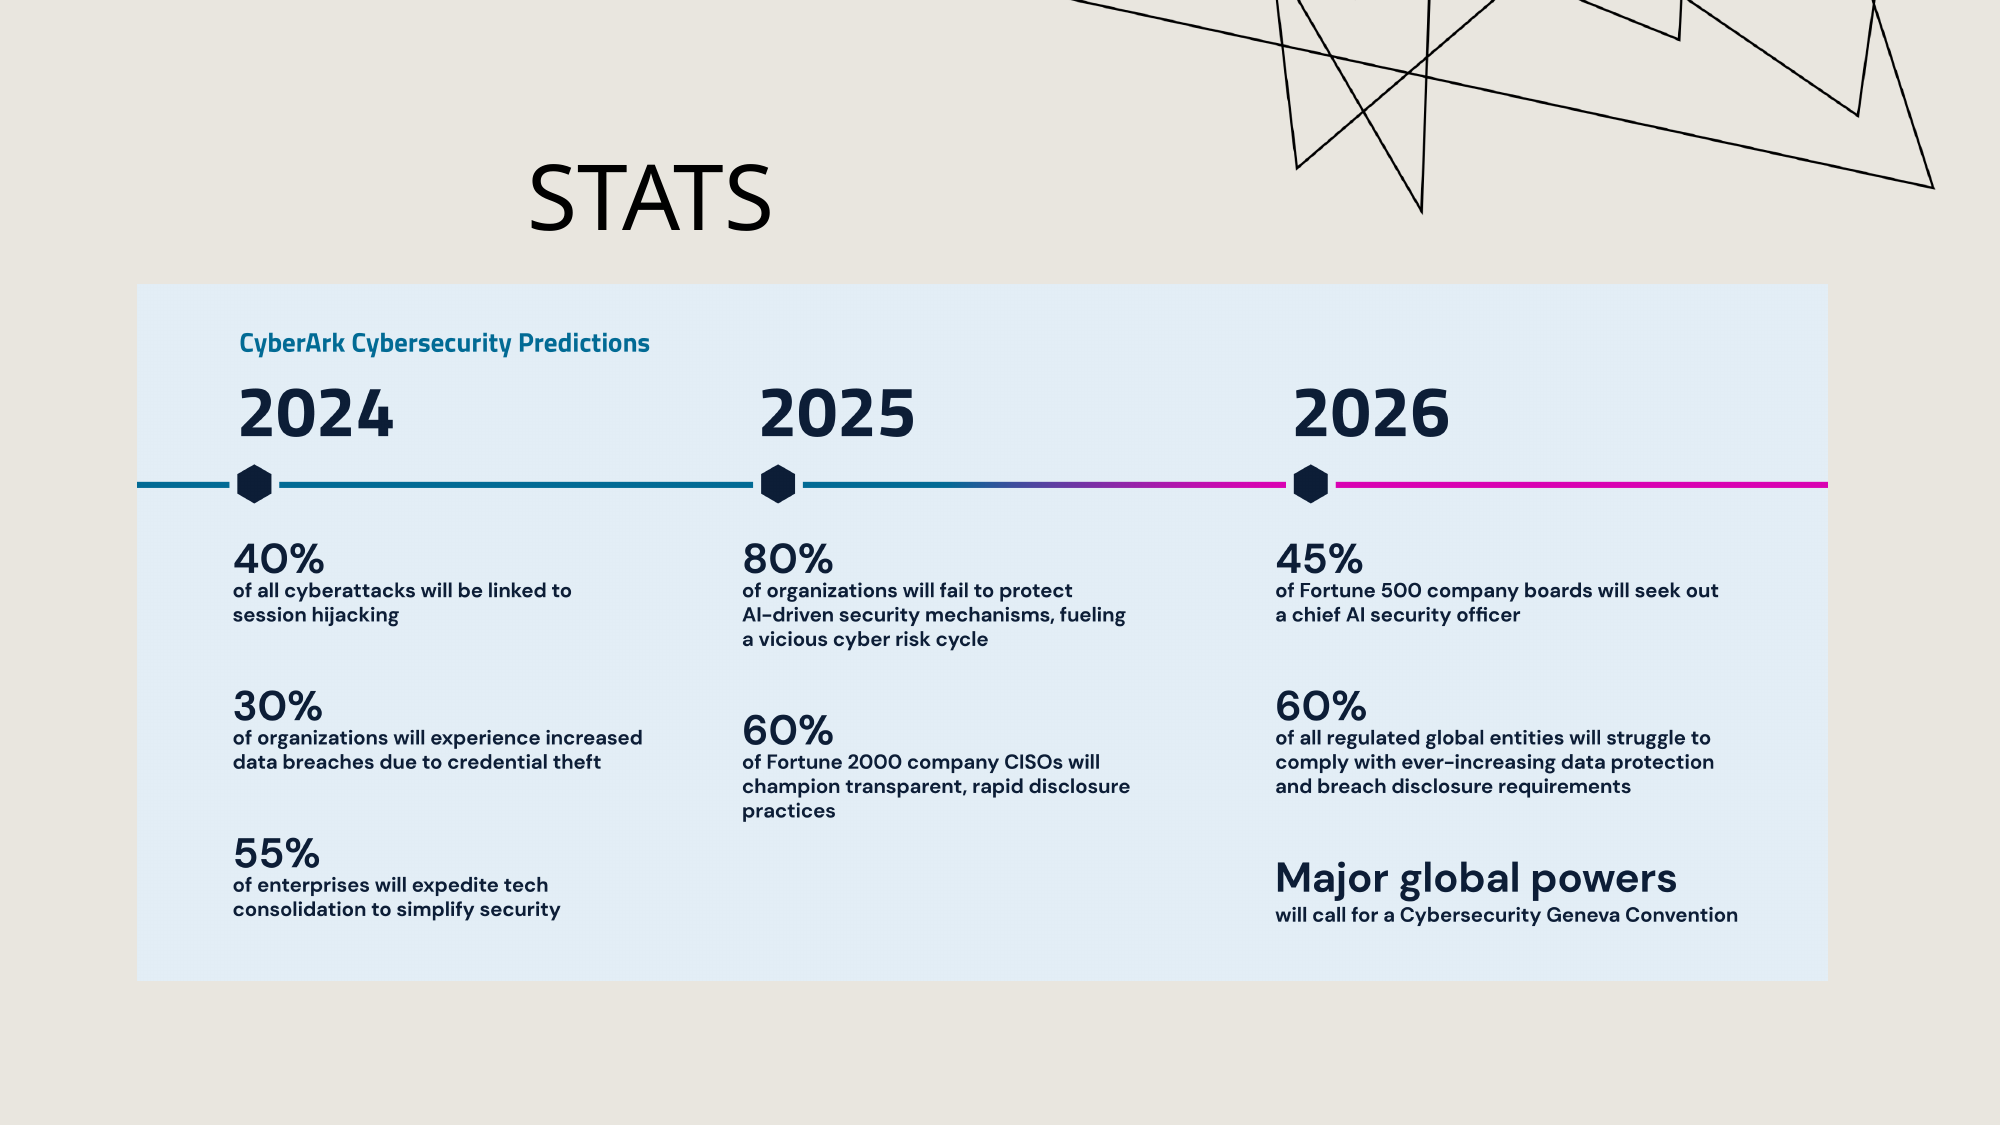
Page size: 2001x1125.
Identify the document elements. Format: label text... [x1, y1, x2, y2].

title Stats [512, 143, 1759, 258]
picture [1039, 0, 2001, 216]
picture [137, 284, 1828, 981]
